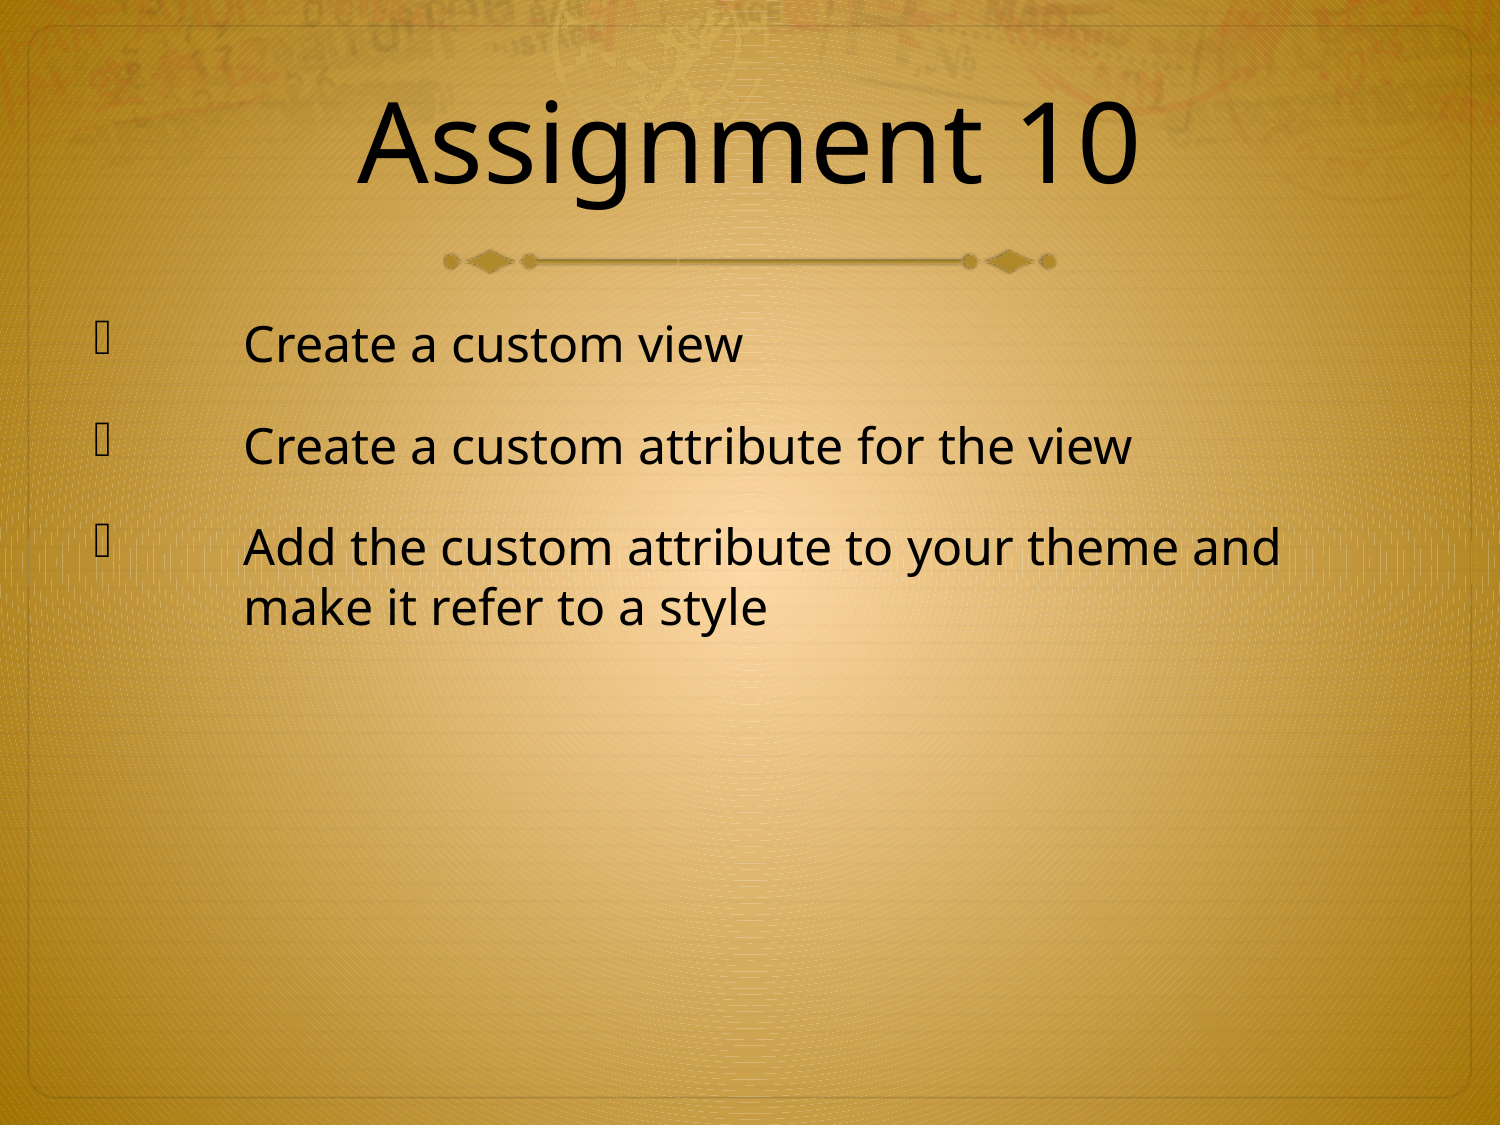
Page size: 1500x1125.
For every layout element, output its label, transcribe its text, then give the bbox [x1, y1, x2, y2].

list Create a custom view Create a custom attribute for the view Add the custom attribute to your theme and make it refer to a style [93, 311, 1407, 988]
title Assignment 10 [93, 44, 1407, 234]
picture [0, 0, 1500, 1125]
